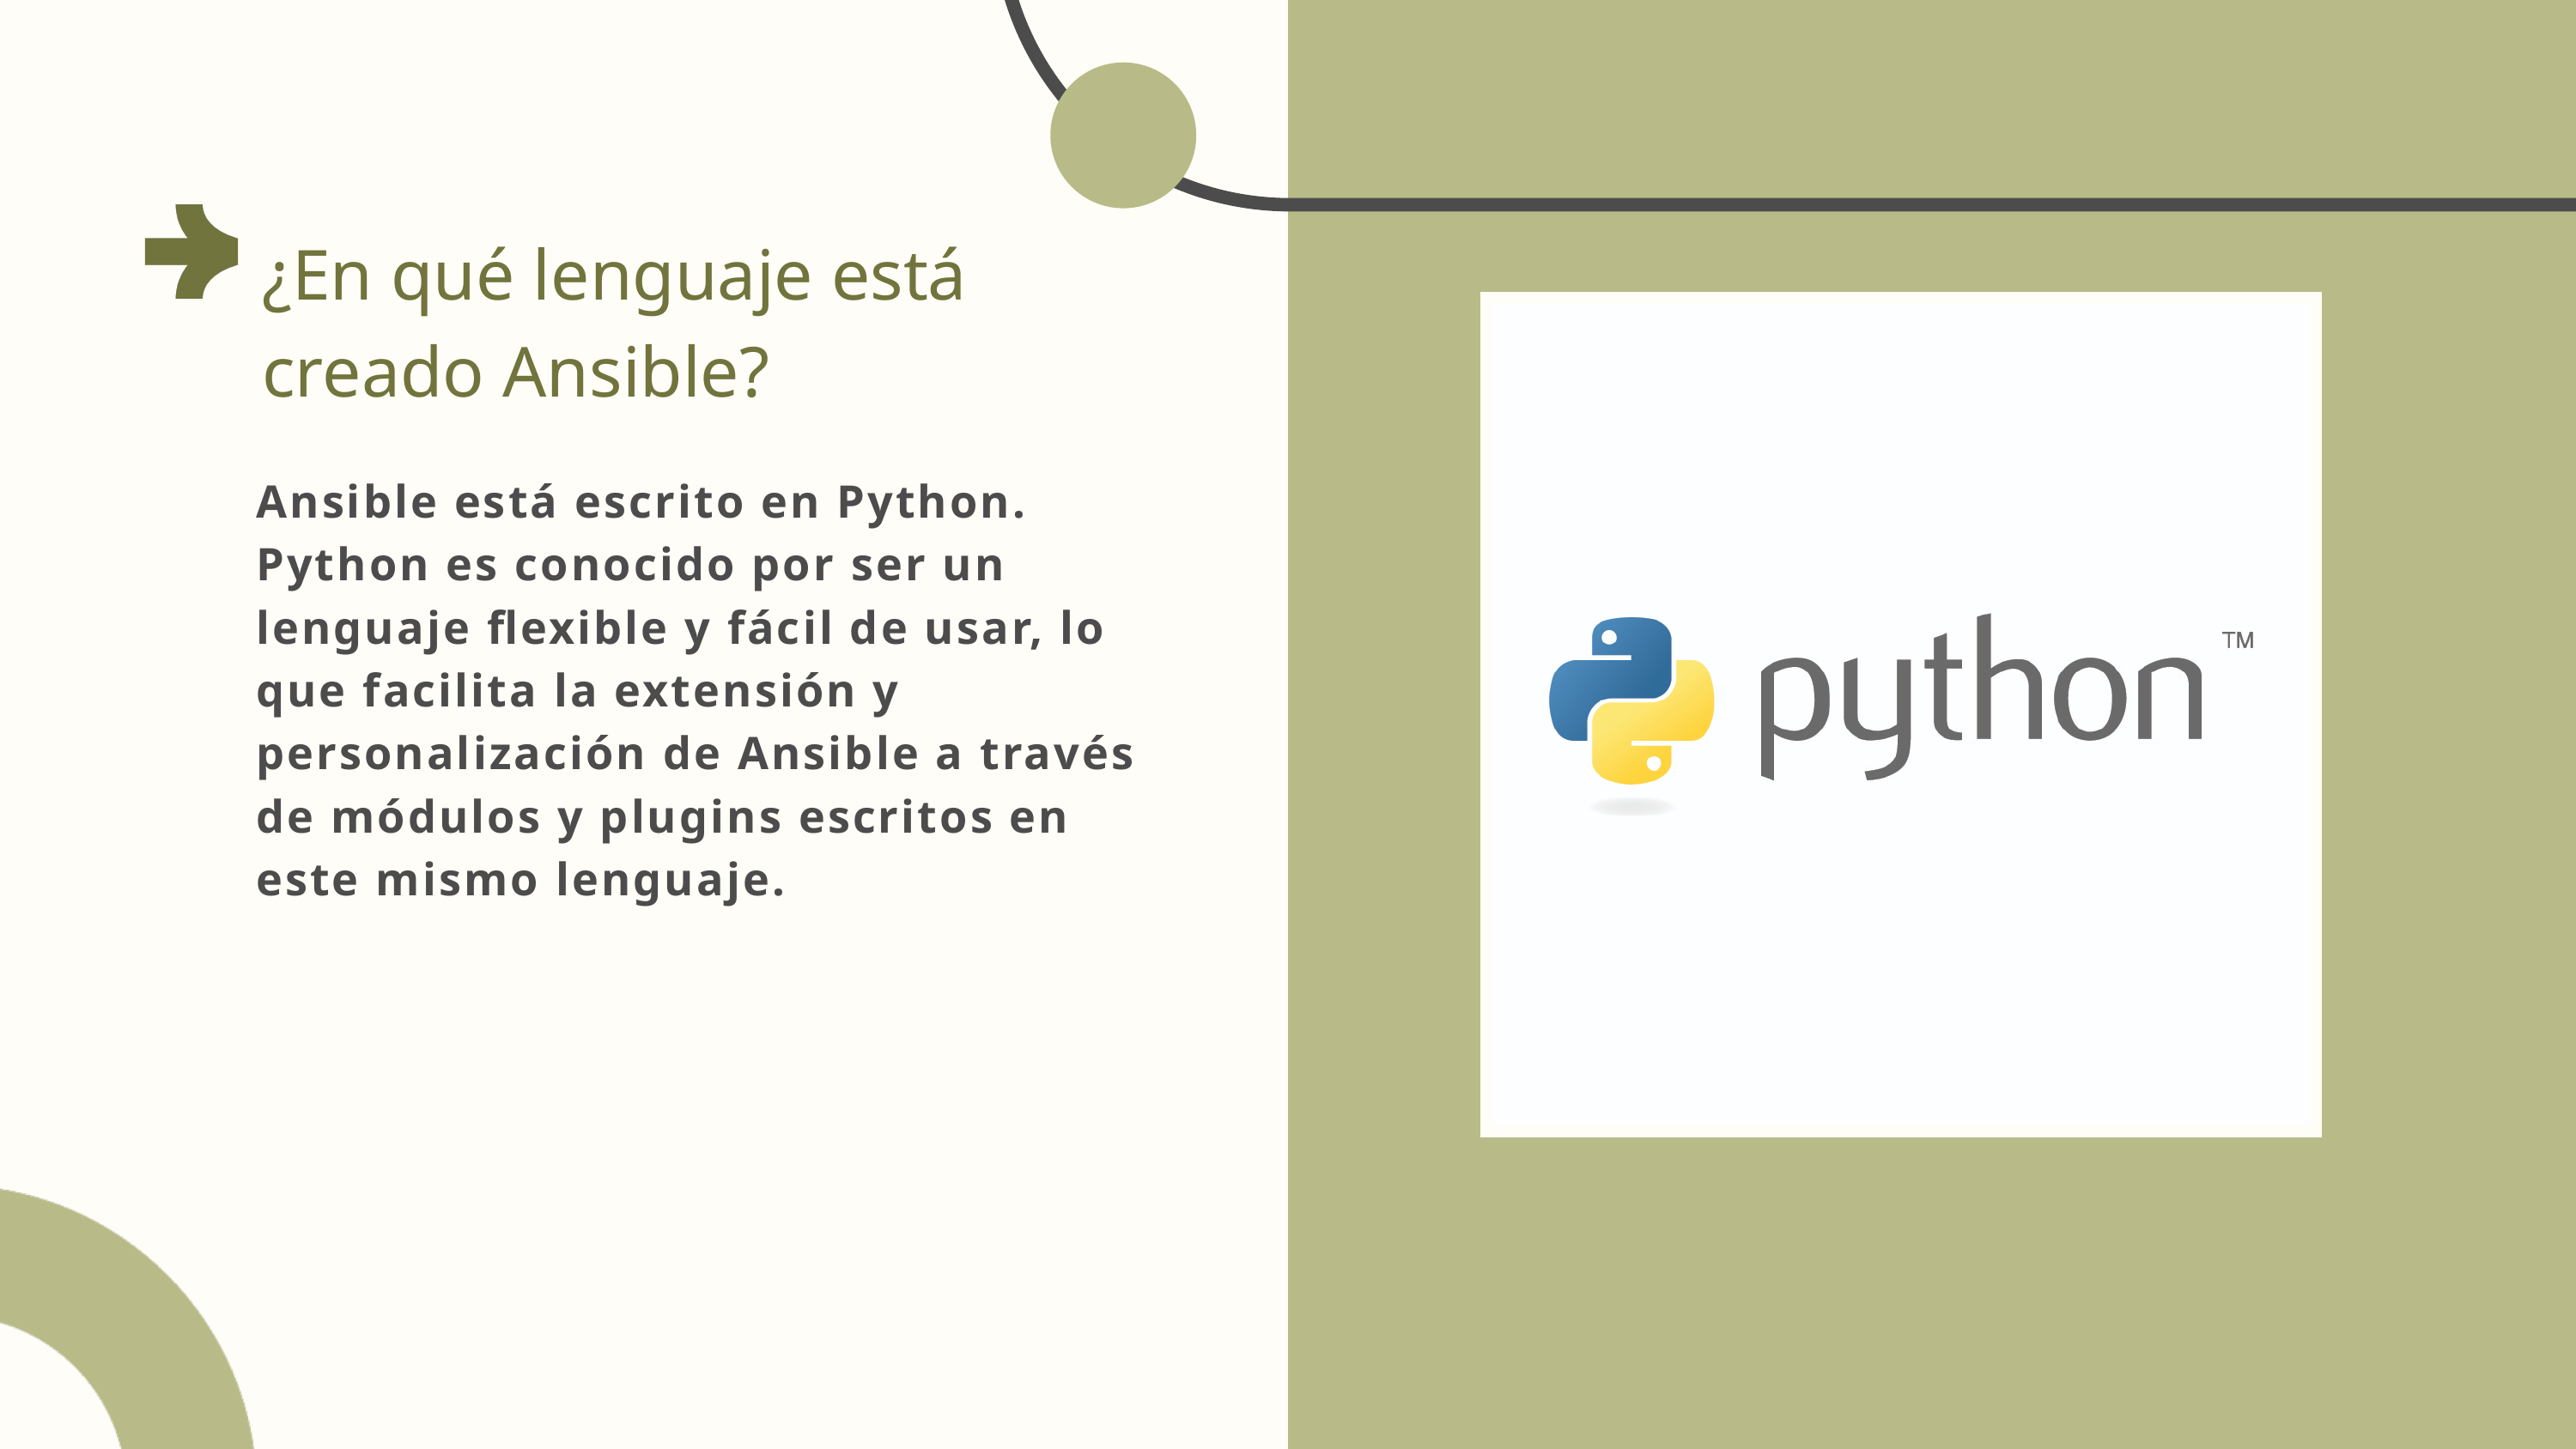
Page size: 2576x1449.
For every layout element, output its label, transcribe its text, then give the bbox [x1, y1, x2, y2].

text_box Ansible está escrito en Python. Python es conocido por ser un lenguaje flexible y fácil de usar, lo que facilita la extensión y personalización de Ansible a través de módulos y plugins escritos en este mismo lenguaje. [256, 464, 1123, 906]
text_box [998, 0, 2576, 205]
text_box [144, 204, 239, 299]
text_box ¿En qué lenguaje está creado Ansible? [262, 216, 1038, 411]
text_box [1128, 215, 2576, 1388]
text_box [0, 1185, 257, 1449]
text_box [1050, 62, 1197, 209]
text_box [1485, 297, 2317, 1132]
